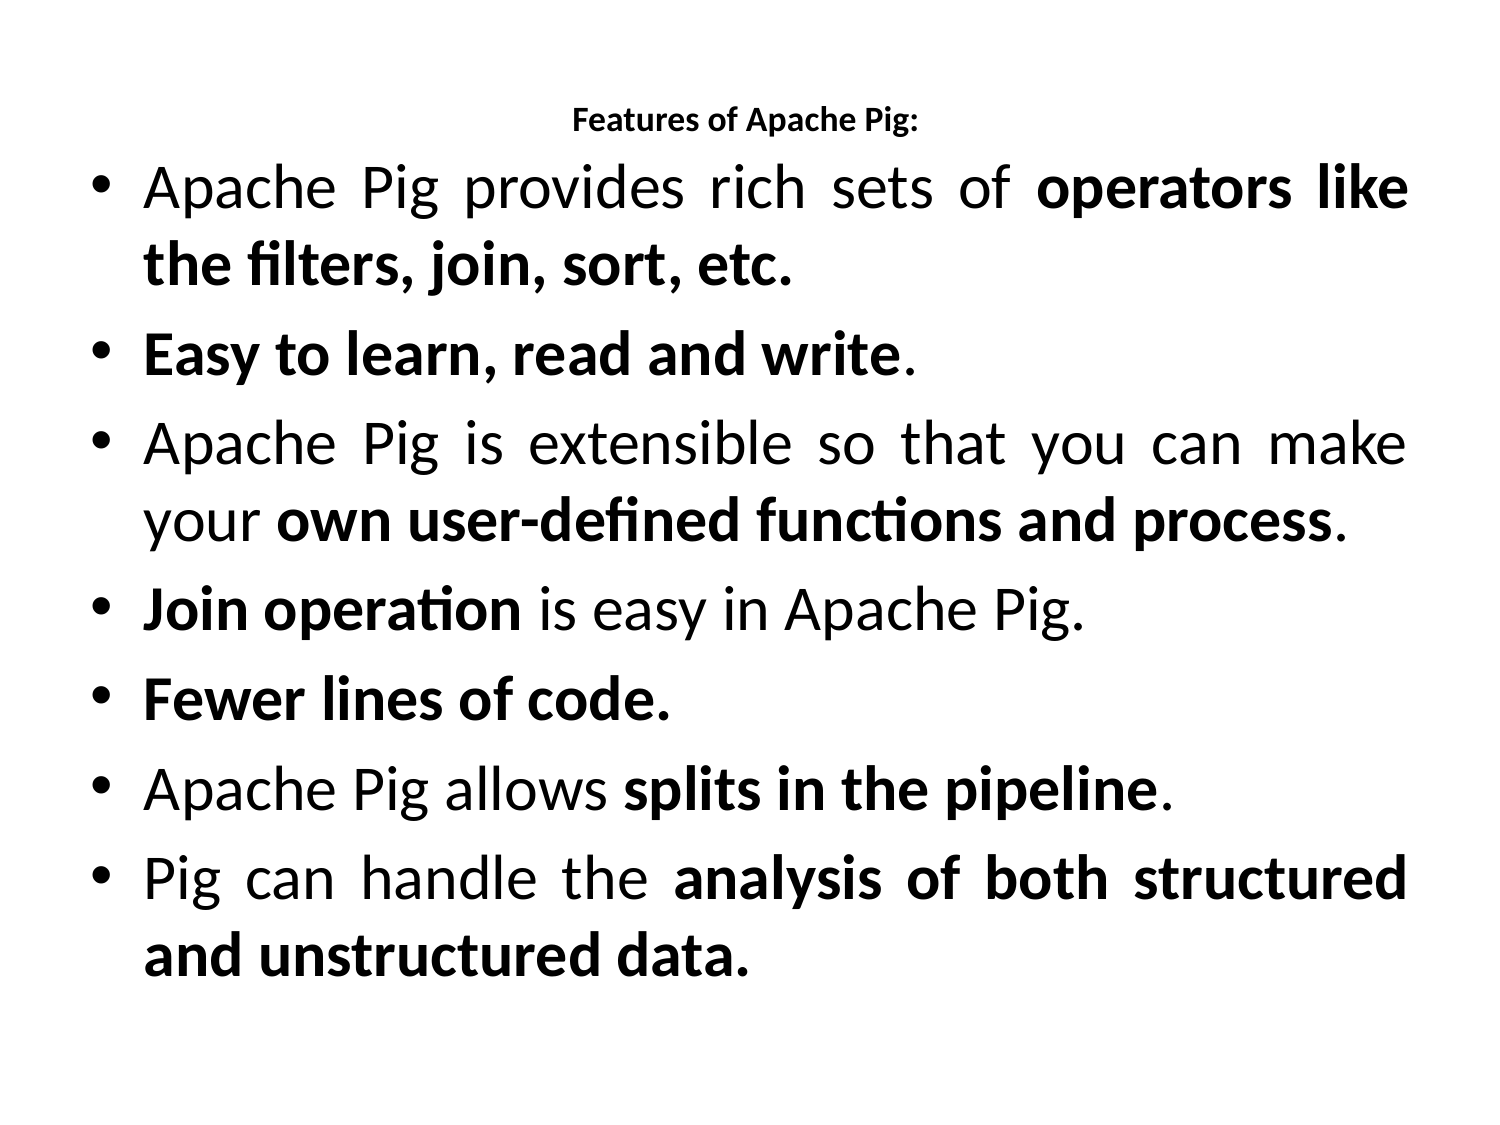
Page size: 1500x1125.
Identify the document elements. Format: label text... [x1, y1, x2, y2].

list Apache Pig provides rich sets of operators like the filters, join, sort, etc. Easy to learn, read and write. Apache Pig is extensible so that you can make your own user-defined functions and process. Join operation is easy in Apache Pig. Fewer lines of code. Apache Pig allows splits in the pipeline. Pig can handle the analysis of both structured and unstructured data. [75, 137, 1425, 1005]
title Features of Apache Pig: [75, 45, 1425, 137]
